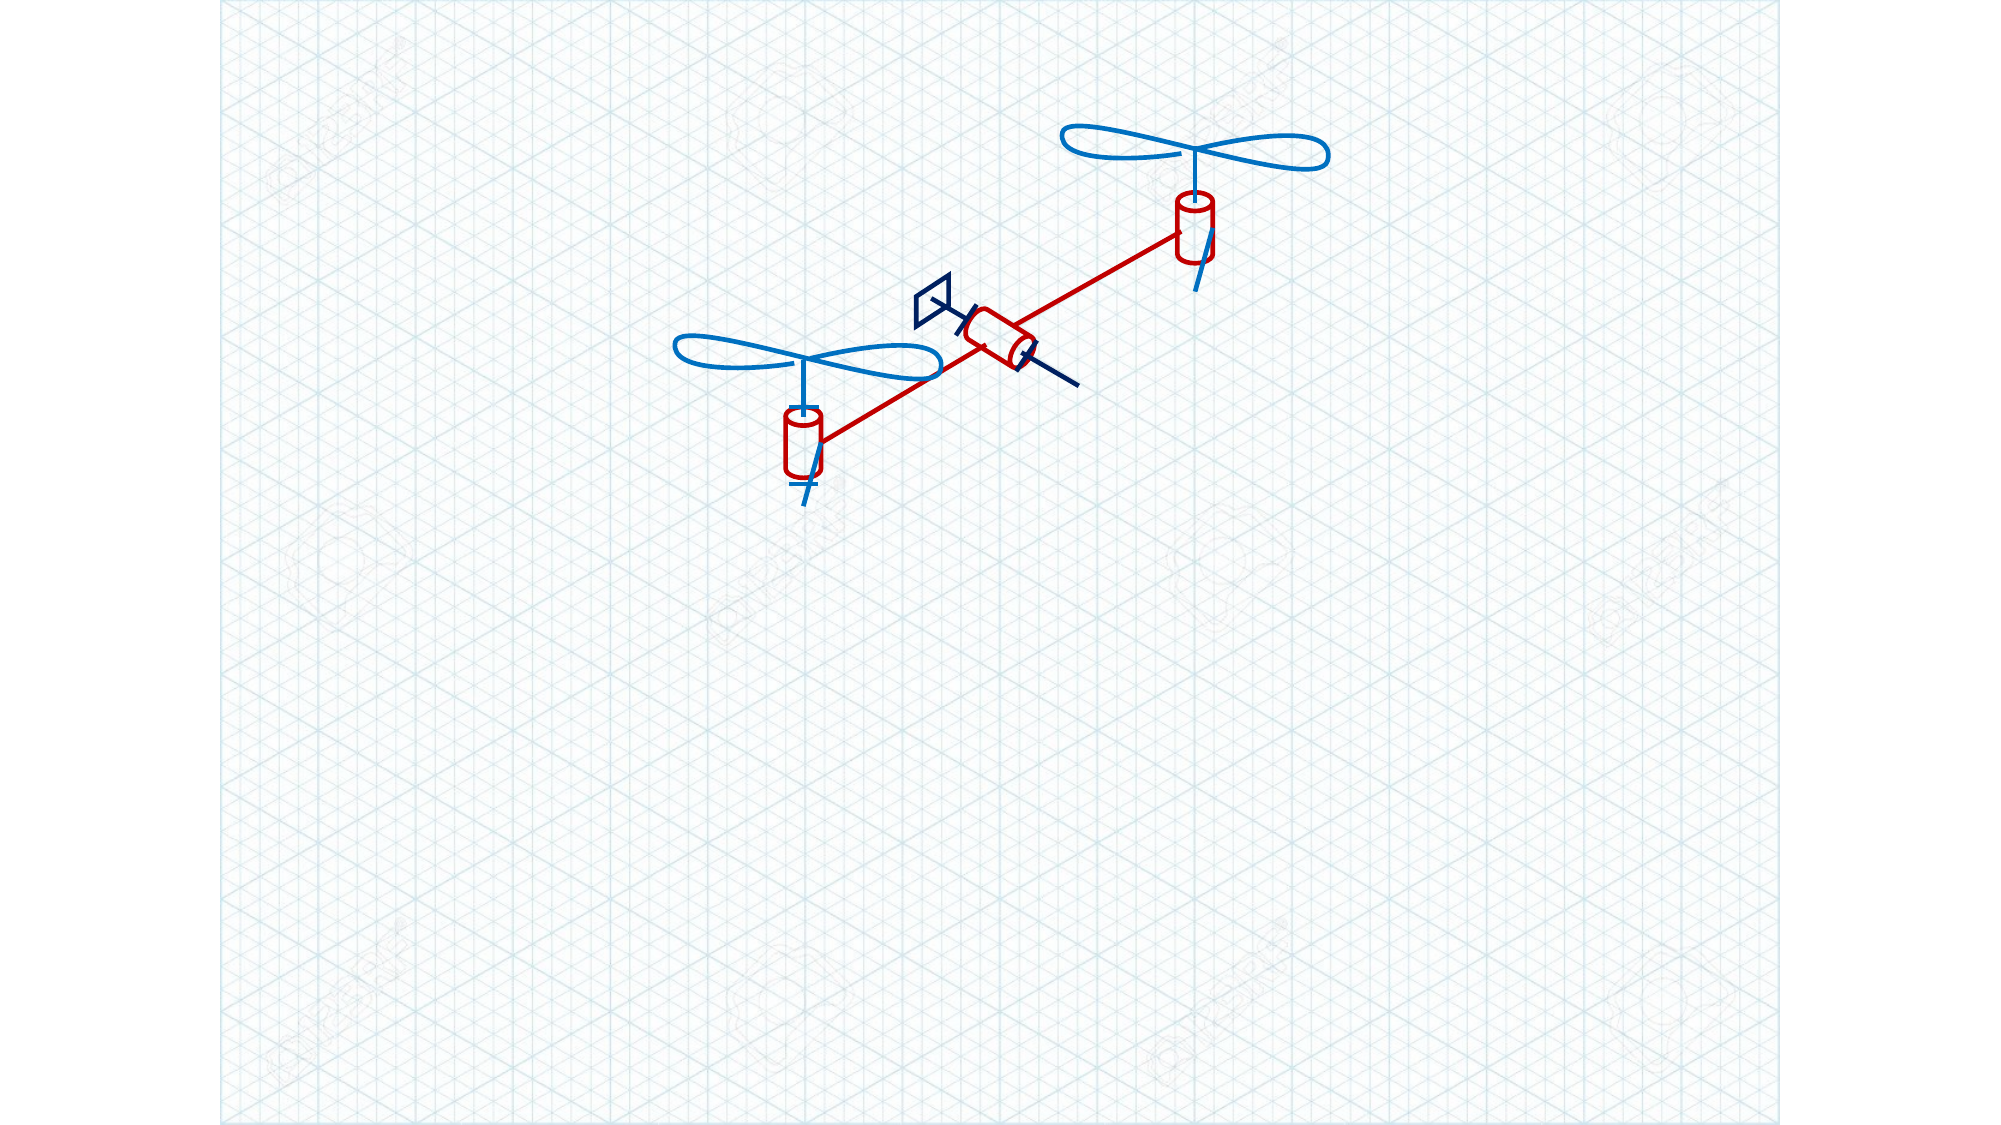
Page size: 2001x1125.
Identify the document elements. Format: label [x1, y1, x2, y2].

text_box [931, 298, 1079, 386]
text_box [821, 344, 987, 443]
text_box [1060, 124, 1195, 160]
text_box [915, 273, 950, 329]
text_box [814, 448, 823, 478]
text_box [1012, 231, 1182, 327]
text_box [1176, 191, 1214, 265]
text_box [673, 334, 821, 369]
text_box [1196, 134, 1330, 171]
text_box [784, 409, 821, 479]
